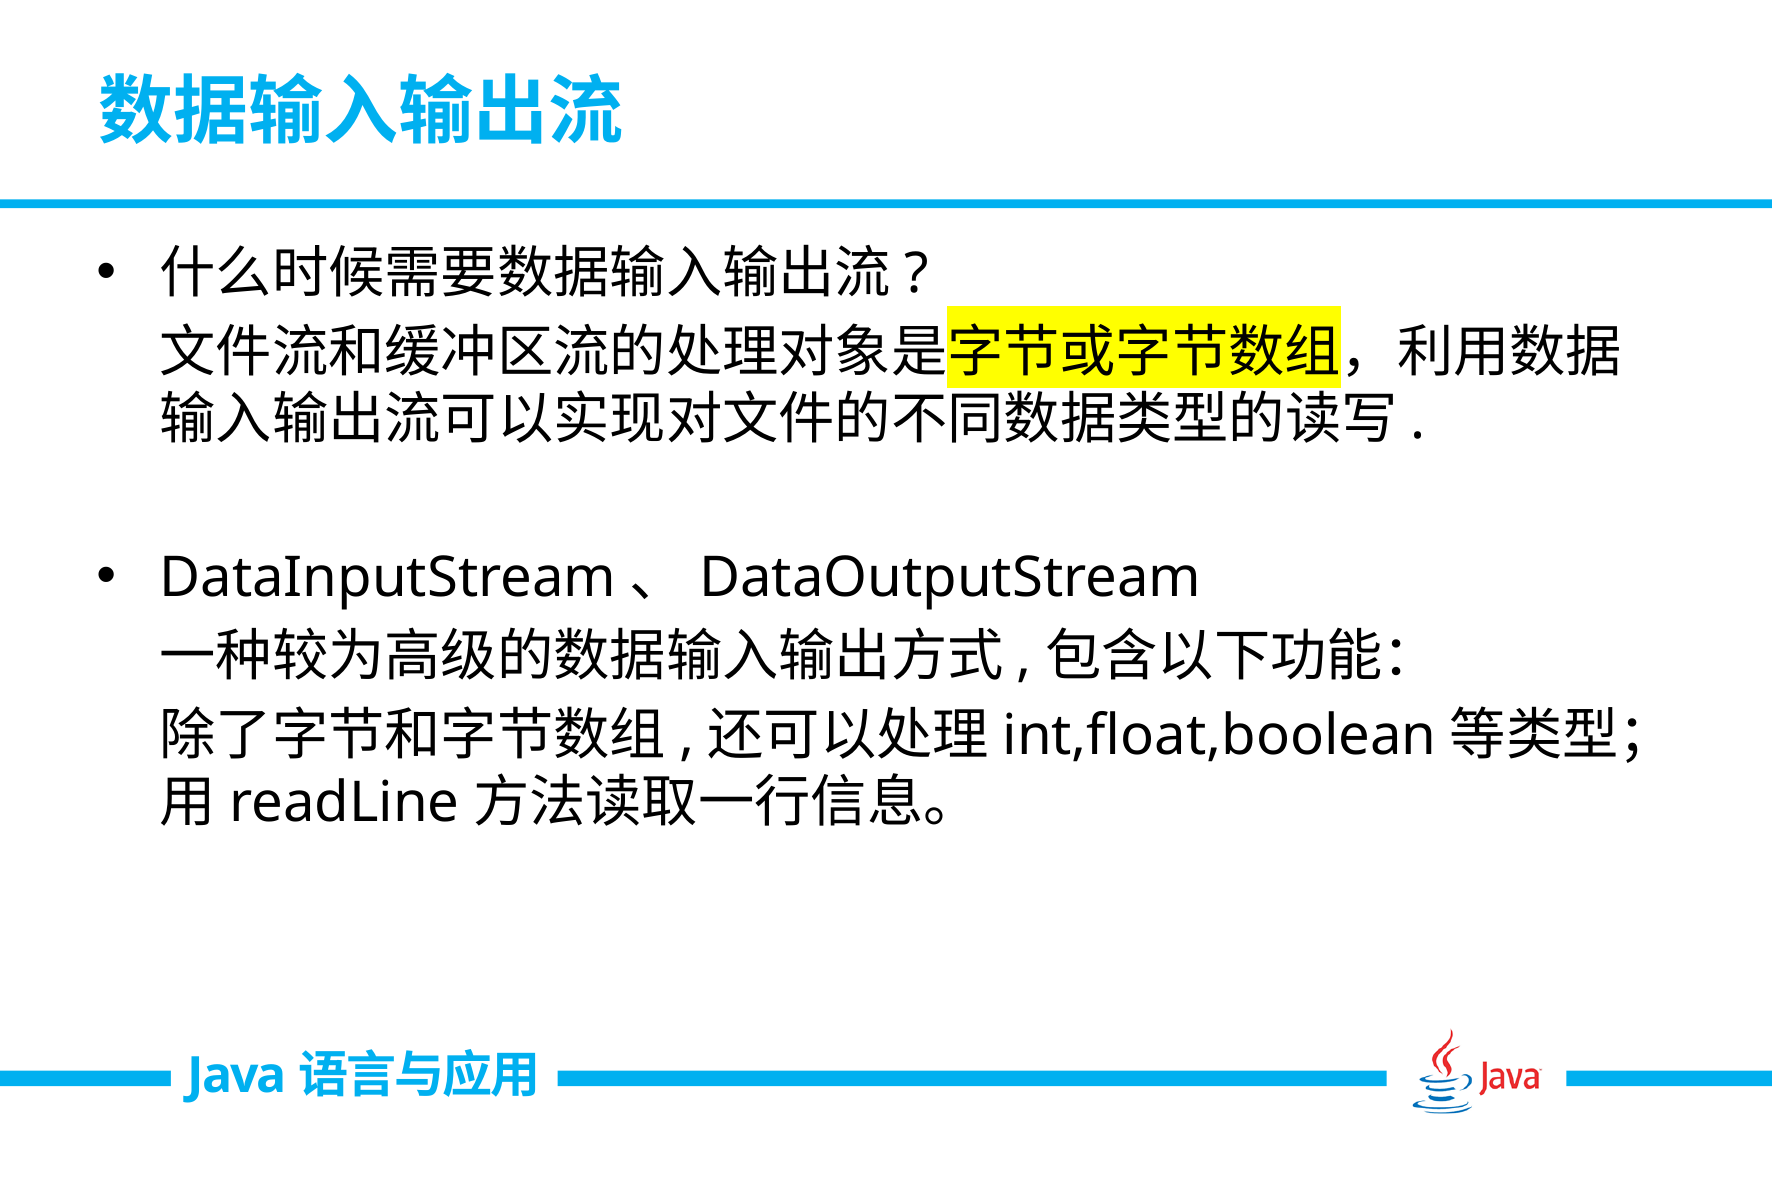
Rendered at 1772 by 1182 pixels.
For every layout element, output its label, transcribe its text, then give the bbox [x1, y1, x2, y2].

picture [1386, 1019, 1567, 1094]
slide_number [1269, 1094, 1684, 1158]
list 什么时候需要数据输入输出流? 文件流和缓冲区流的处理对象是字节或字节数组，利用数据输入输出流可以实现对文件的不同数据类型的读写. DataInputStream、DataOutputStream 一种较为高级的数据输入输出方式,包含以下功能： 除了字节和字节数组,还可以处理int,float,boolean等类型；用readLine方法读取一行信息。 [80, 228, 1677, 1009]
title 数据输入输出流 [80, 46, 1677, 169]
